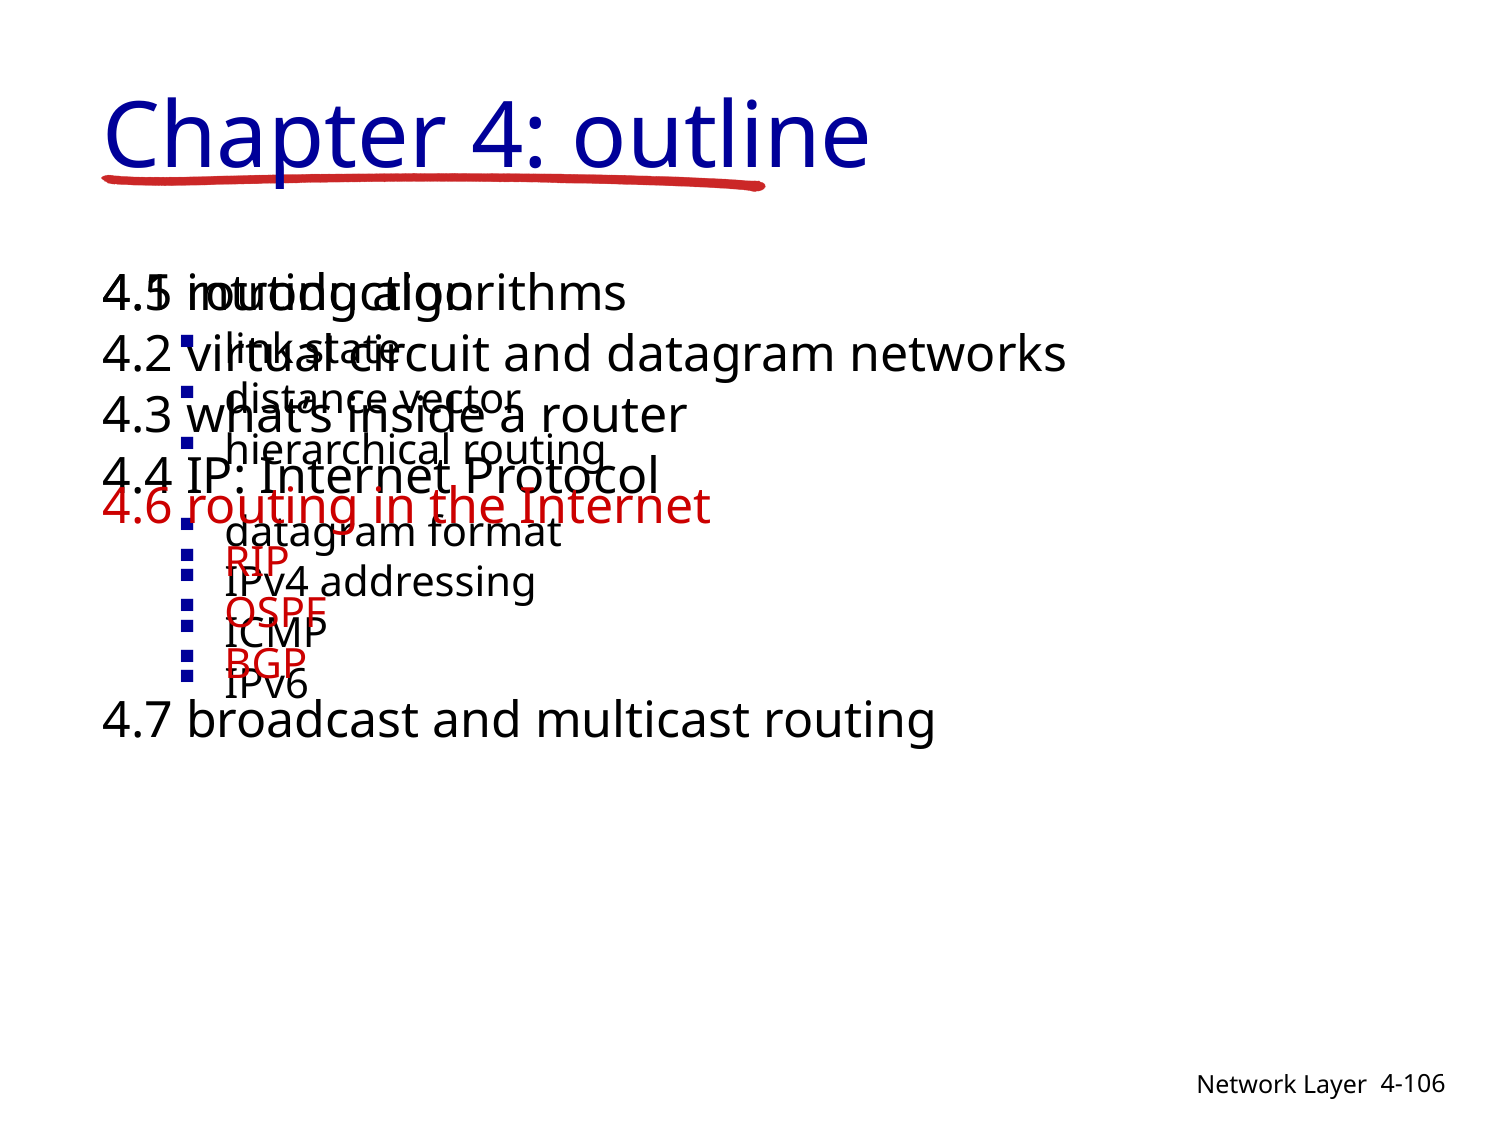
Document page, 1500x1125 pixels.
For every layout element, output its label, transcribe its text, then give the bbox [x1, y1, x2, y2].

text_box Chapter 4: outline [87, 37, 1363, 225]
picture [98, 167, 774, 197]
footer Network Layer [907, 1060, 1383, 1109]
slide_number 4-106 [1365, 1059, 1477, 1106]
list 4.5 routing algorithms link state distance vector hierarchical routing 4.6 routing in the Internet RIP OSPF BGP 4.7 broadcast and multicast routing [87, 262, 1363, 1025]
